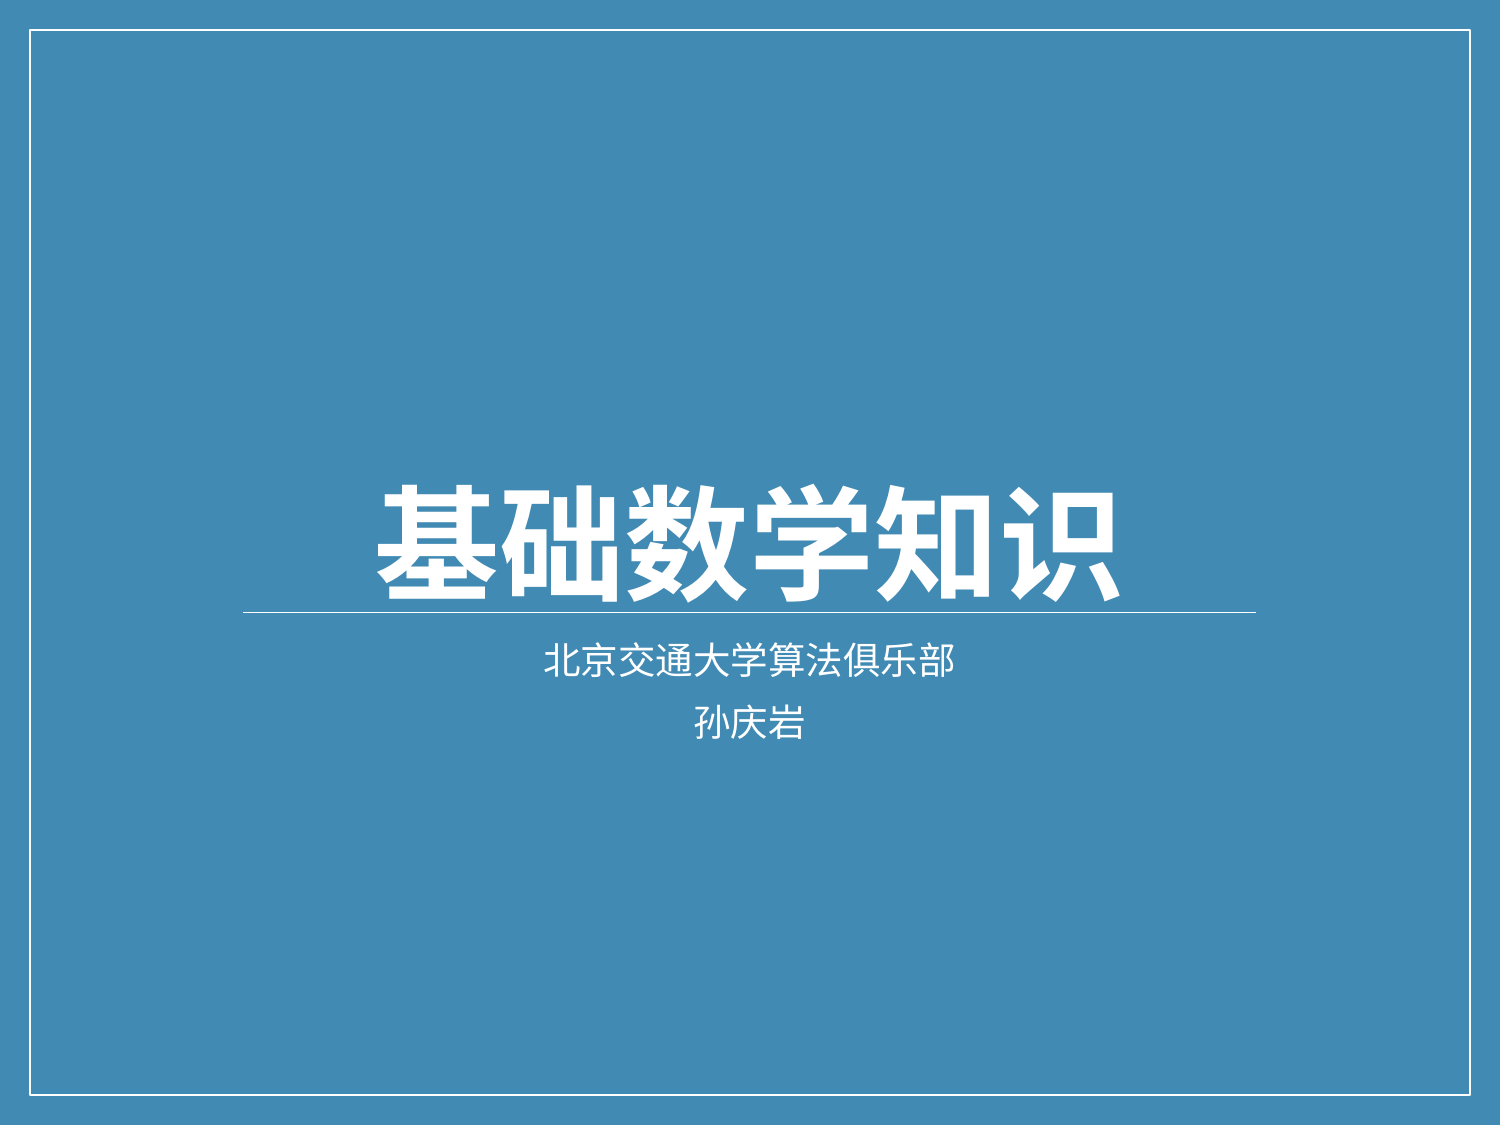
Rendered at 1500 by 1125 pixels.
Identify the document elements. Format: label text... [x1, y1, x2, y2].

title 基础数学知识 [136, 144, 1363, 625]
subtitle 北京交通大学算法俱乐部 孙庆岩 [210, 634, 1289, 863]
